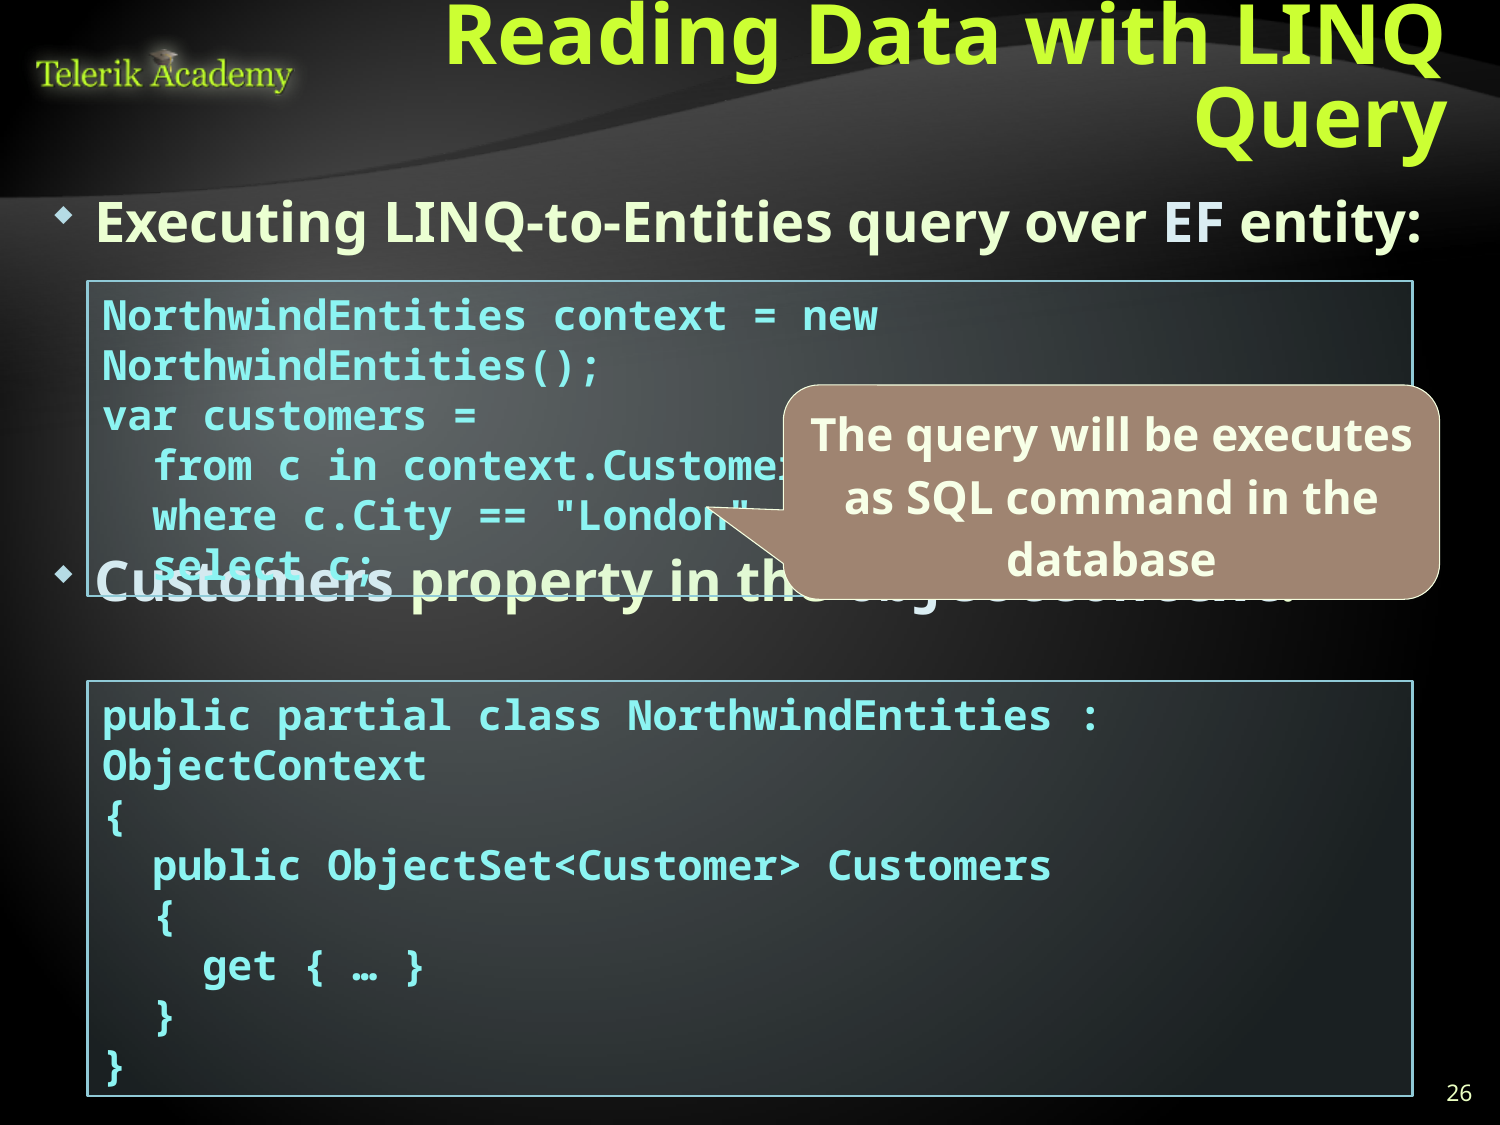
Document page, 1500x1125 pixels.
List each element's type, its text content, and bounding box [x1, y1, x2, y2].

text_box The query will be executes as SQL command in the database [706, 384, 1440, 600]
title Reading Data with LINQ Query [300, 12, 1463, 150]
text_box public partial class NorthwindEntities : ObjectContext { public ObjectSet<Customer> Customers { get { … } } } [87, 681, 1413, 1097]
slide_number 26 [1412, 1074, 1488, 1113]
list Executing LINQ-to-Entities query over EF entity: Customers property in the ObjectContext: [37, 179, 1463, 667]
text_box NorthwindEntities context = new NorthwindEntities(); var customers = from c in context.Customers where c.City == "London" select c; [87, 281, 1413, 597]
picture [0, 0, 1500, 1125]
